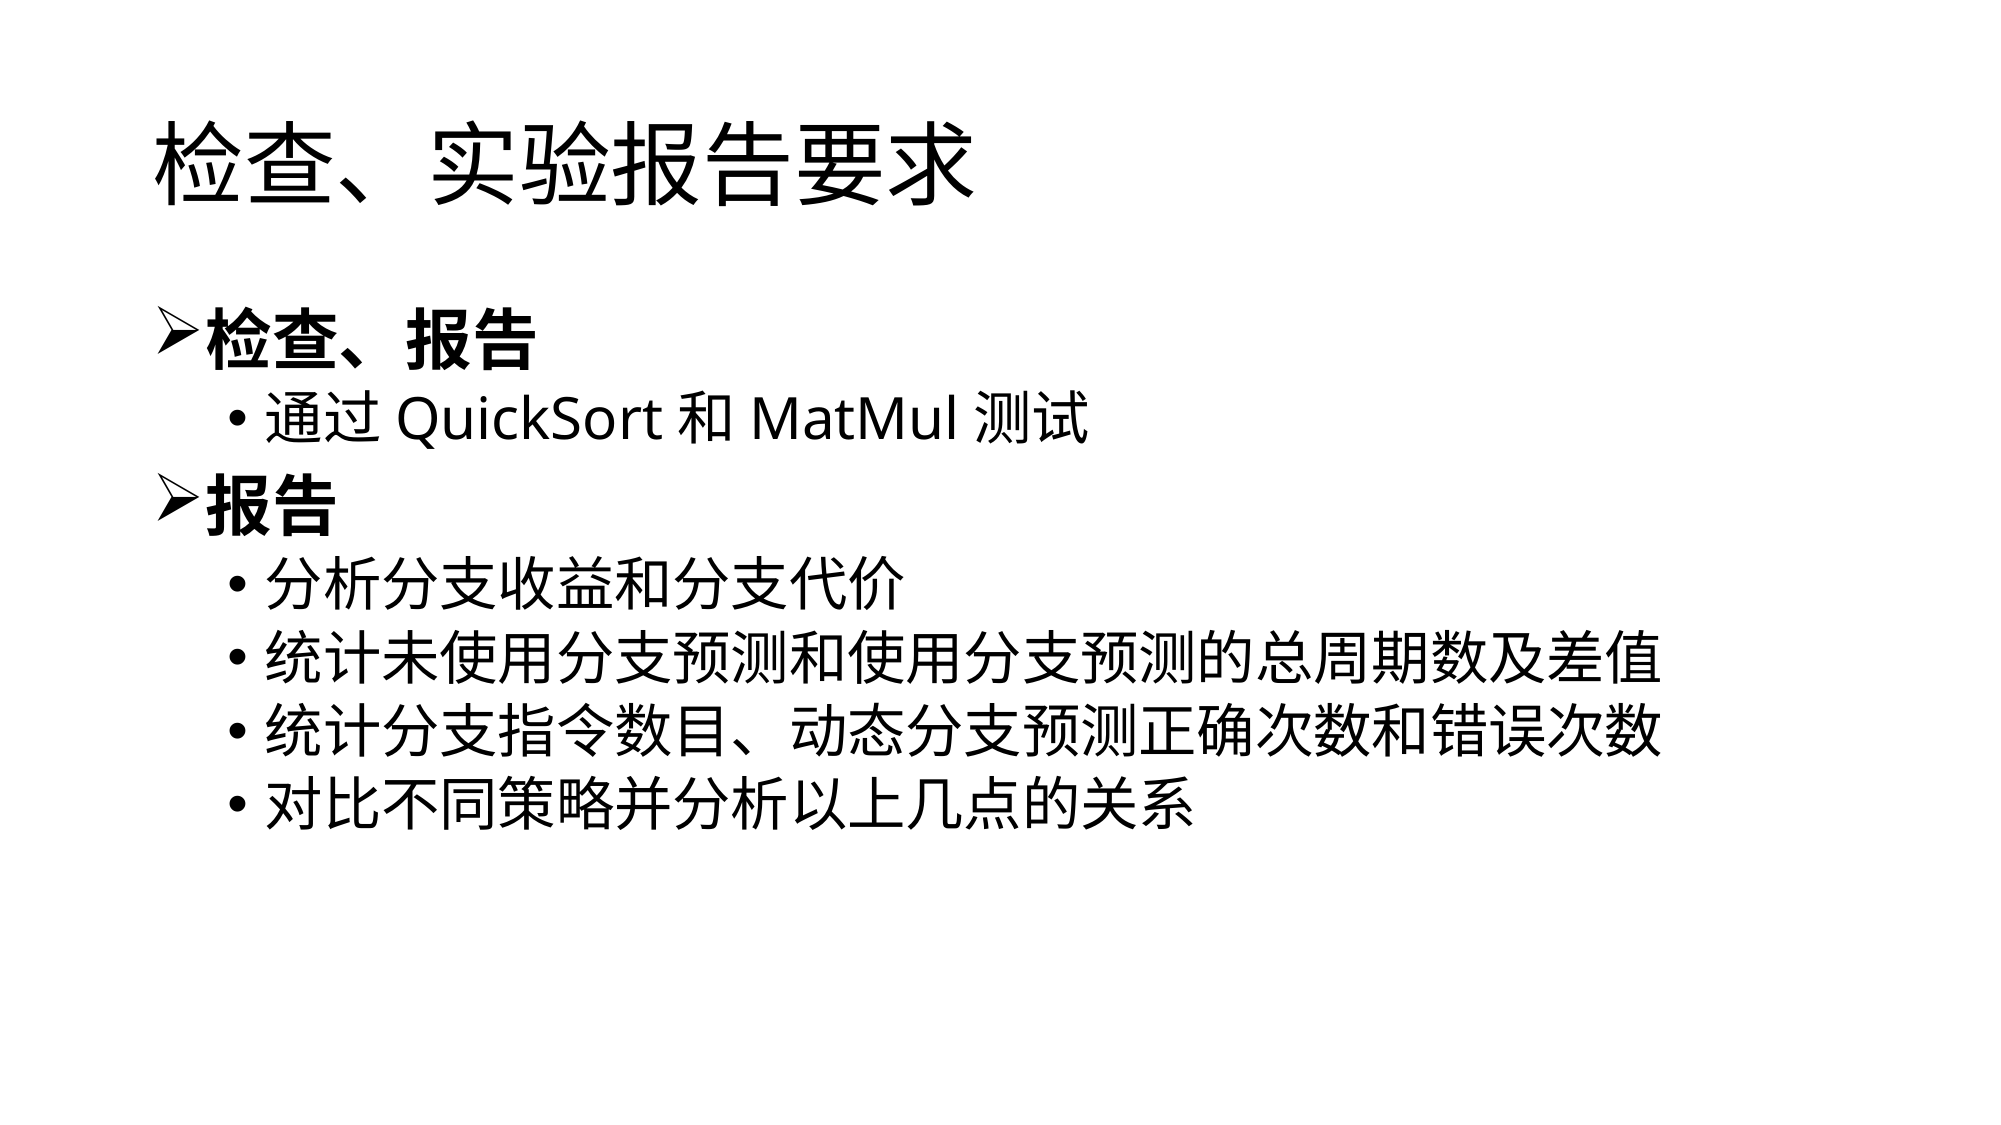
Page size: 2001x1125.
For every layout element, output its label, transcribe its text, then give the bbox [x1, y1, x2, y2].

title 检查、实验报告要求 [137, 59, 1863, 278]
list 检查、报告 通过QuickSort和MatMul测试 报告 分析分支收益和分支代价 统计未使用分支预测和使用分支预测的总周期数及差值 统计分支指令数目、动态分支预测正确次数和错误次数 对比不同策略并分析以上几点的关系 [137, 299, 1863, 1014]
